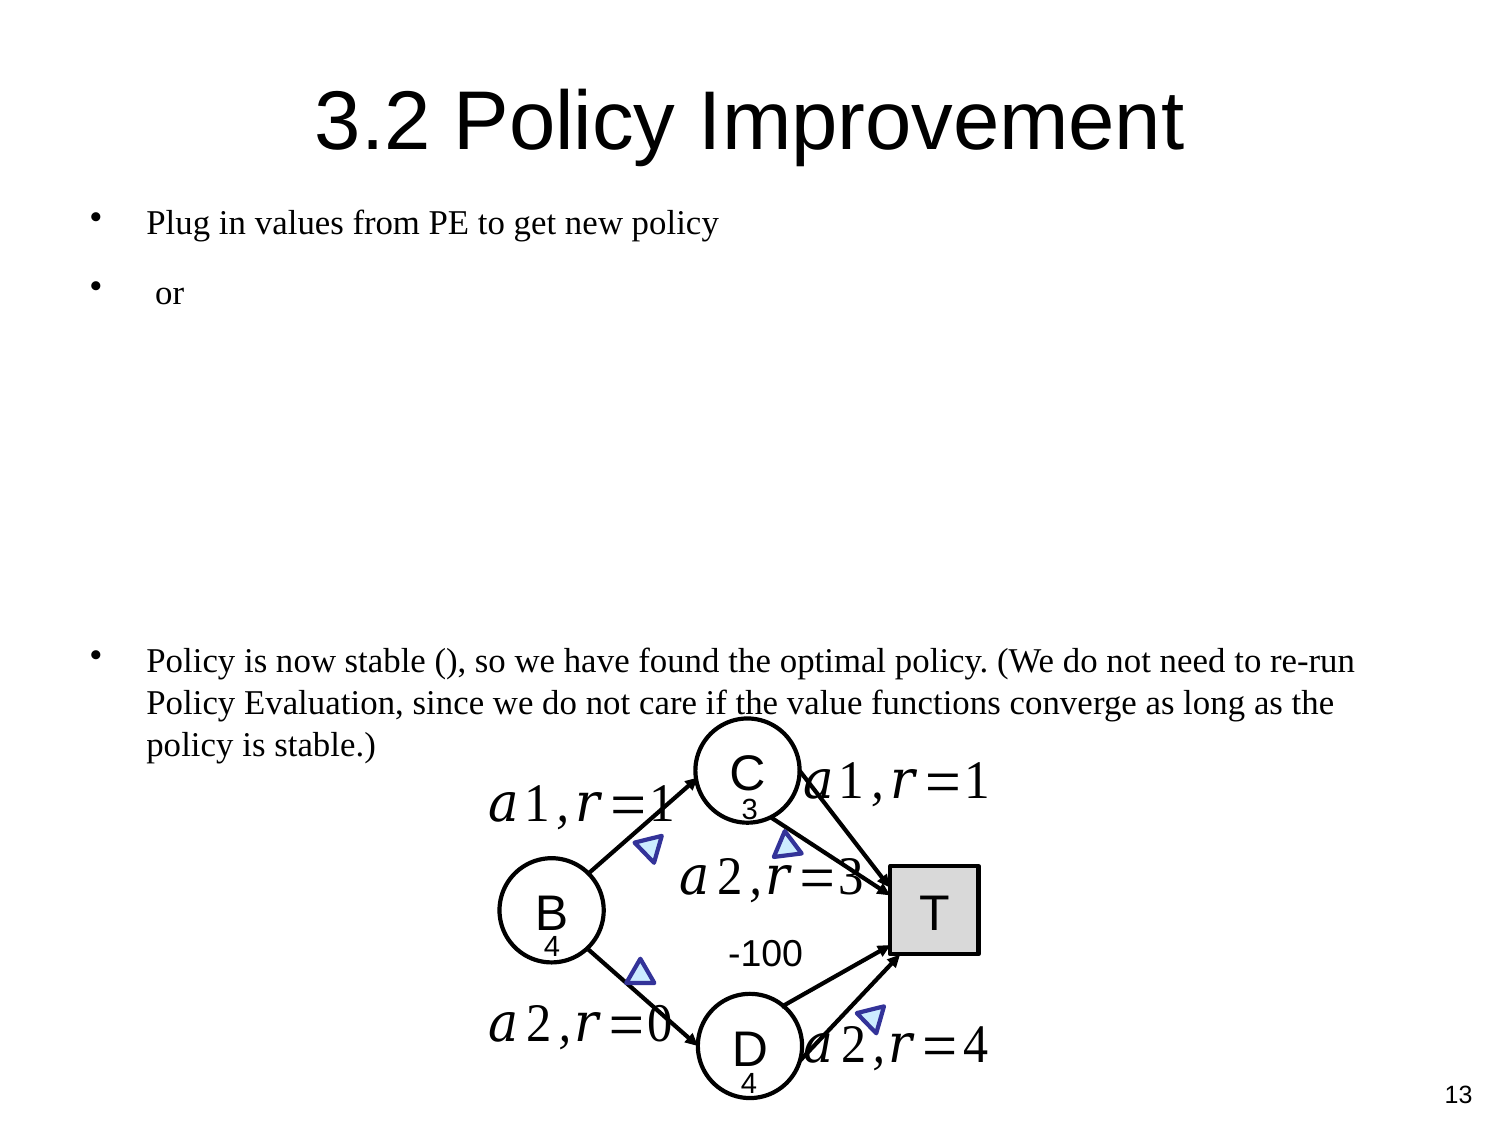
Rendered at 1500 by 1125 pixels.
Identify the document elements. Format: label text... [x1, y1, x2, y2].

slide_number 13 [1137, 1070, 1488, 1112]
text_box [488, 718, 991, 1099]
title 3.2 Policy Improvement [74, 44, 1426, 188]
